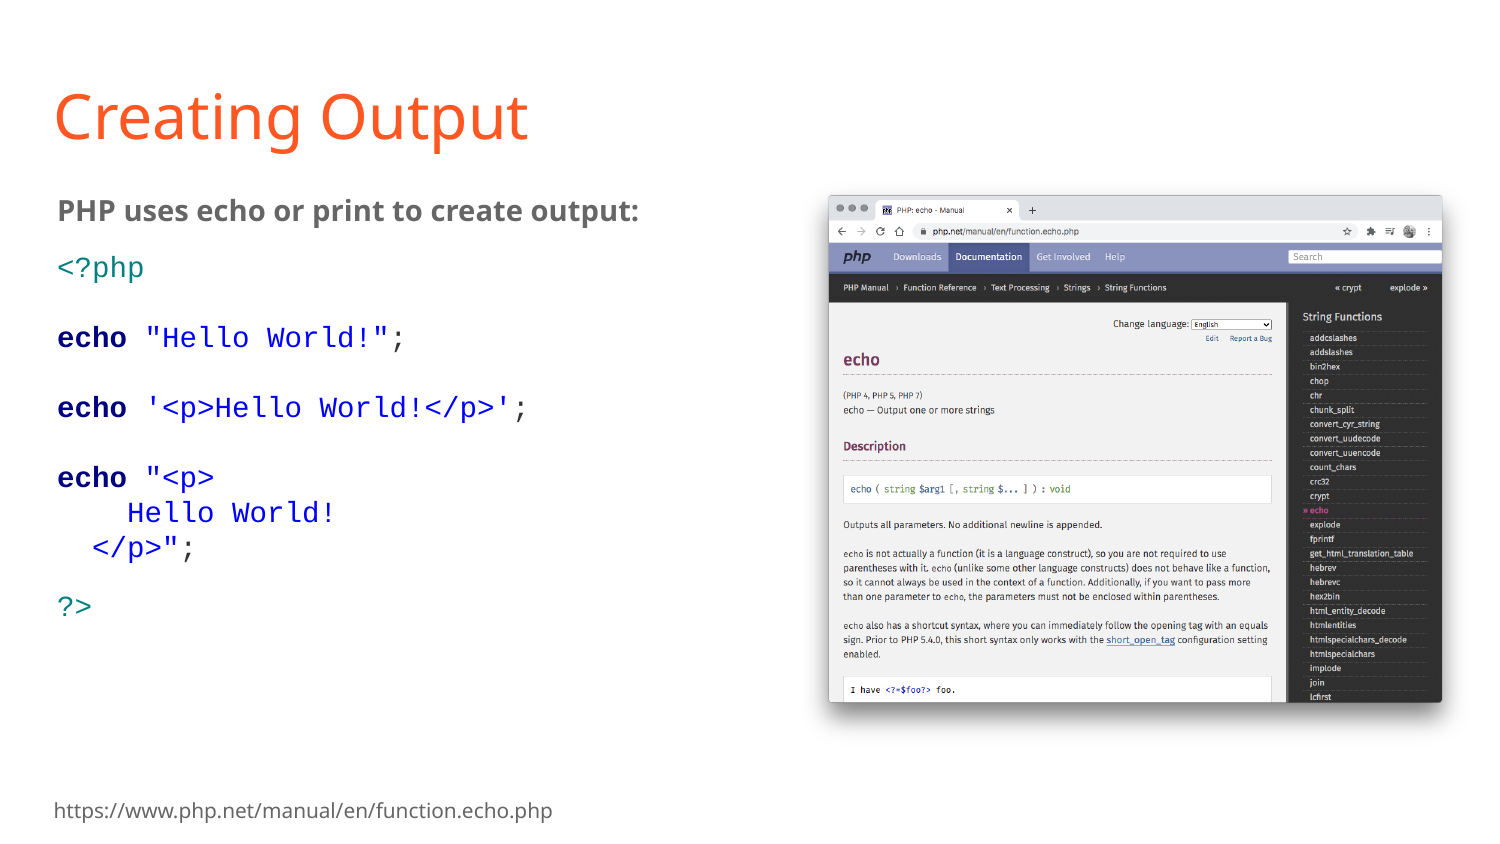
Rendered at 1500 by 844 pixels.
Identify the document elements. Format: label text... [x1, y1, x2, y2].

title Creating Output [38, 61, 1399, 152]
picture [795, 176, 1476, 750]
title PHP uses echo or print to create output: <?php echo "Hello World!"; echo '<p>Hello World!</p>'; echo "<p> Hello World! </p>"; ?> [42, 177, 771, 782]
text_box https://www.php.net/manual/en/function.echo.php [38, 782, 1443, 832]
